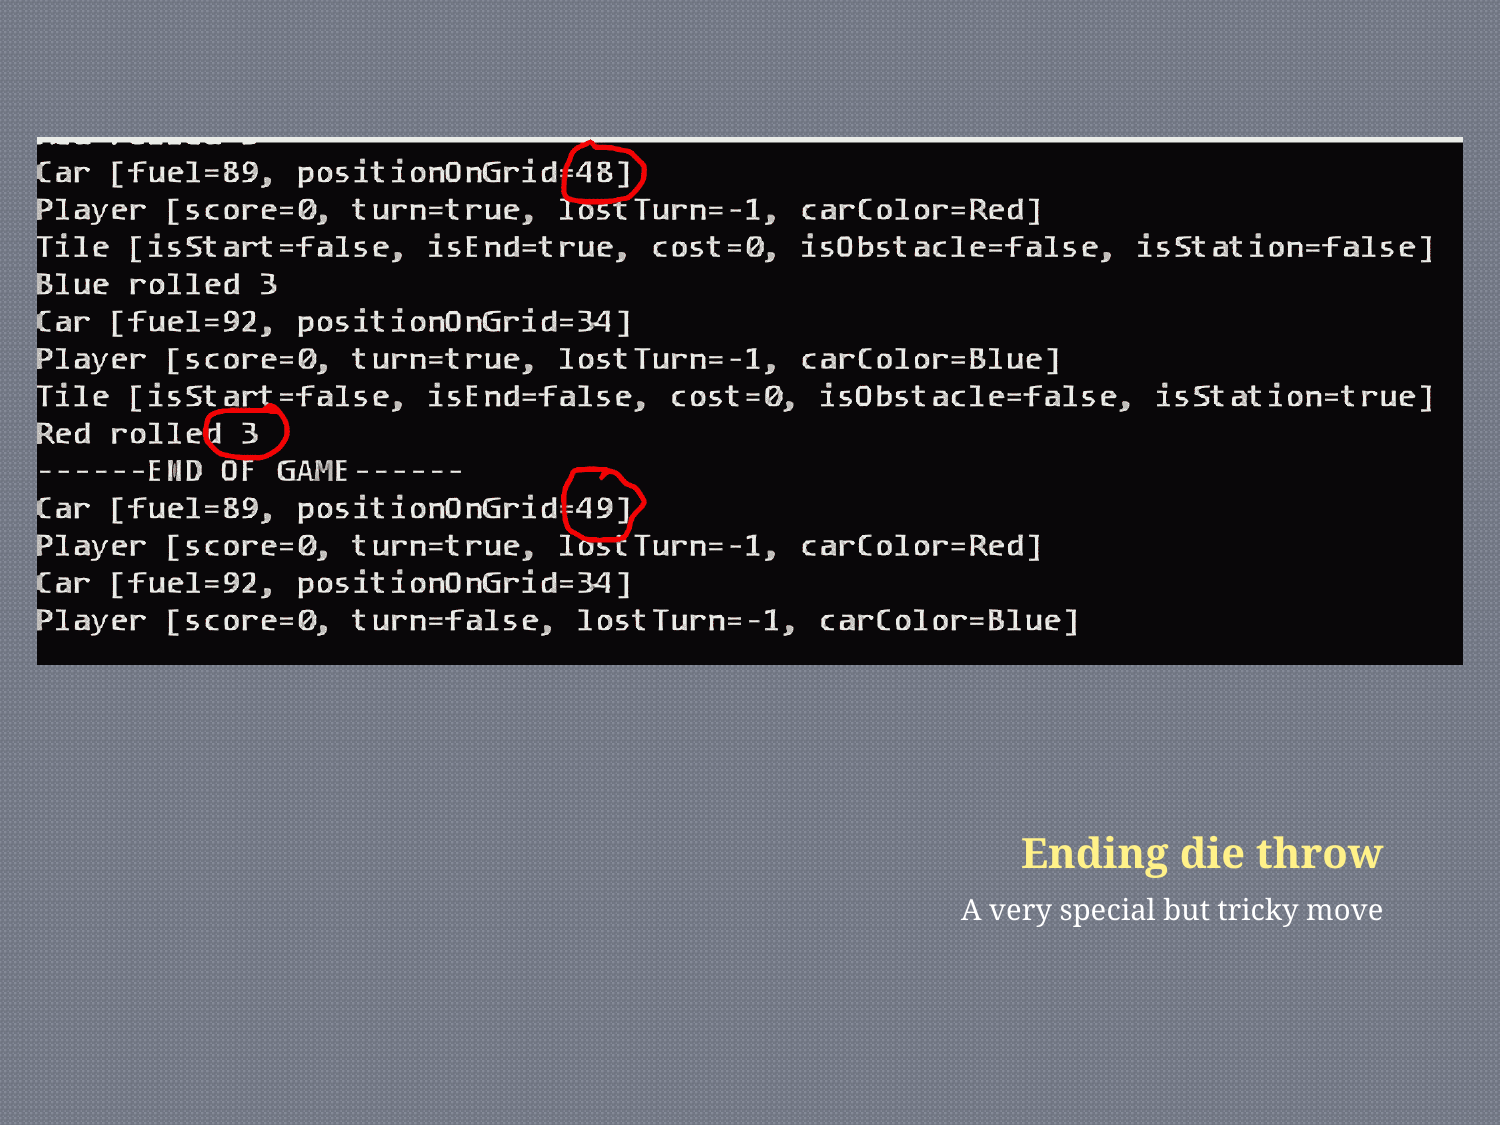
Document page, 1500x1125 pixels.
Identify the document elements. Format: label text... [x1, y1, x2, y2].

list A very special but tricky move [498, 883, 1399, 1034]
picture [36, 136, 1463, 666]
title Ending die throw [498, 774, 1399, 883]
